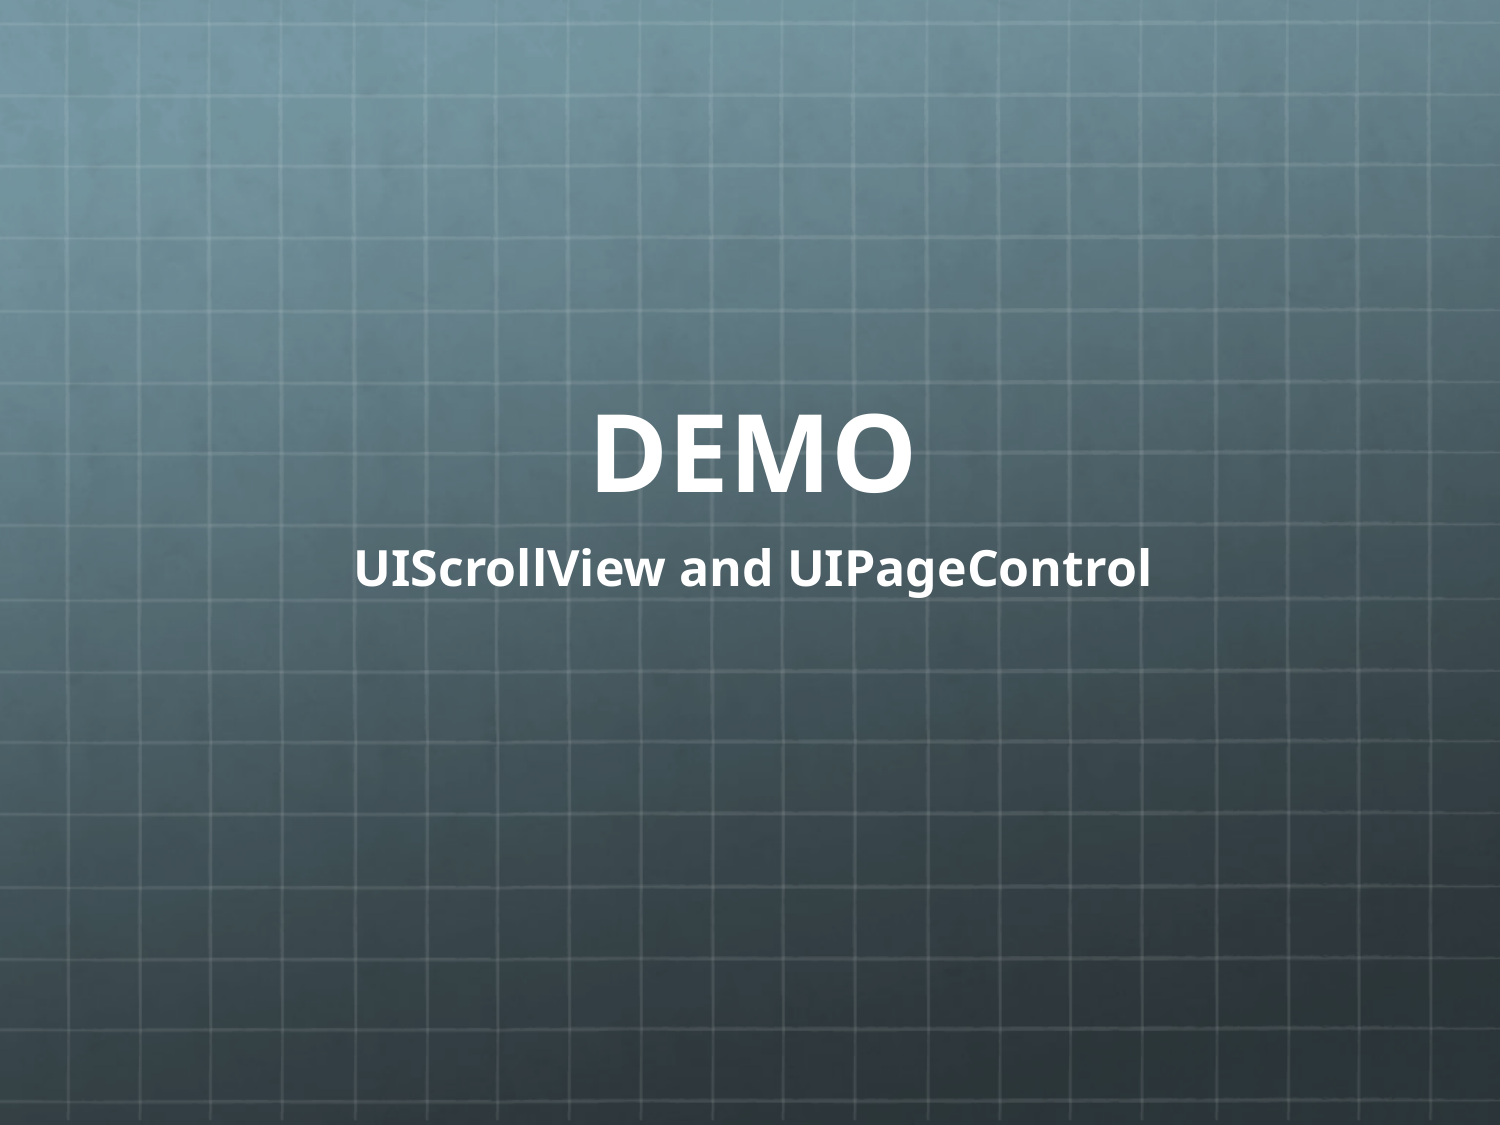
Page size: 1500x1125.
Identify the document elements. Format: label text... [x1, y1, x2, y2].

picture [0, 0, 1500, 1125]
list UIScrollView and UIPageControl [134, 528, 1372, 775]
title DEMO [134, 199, 1372, 522]
